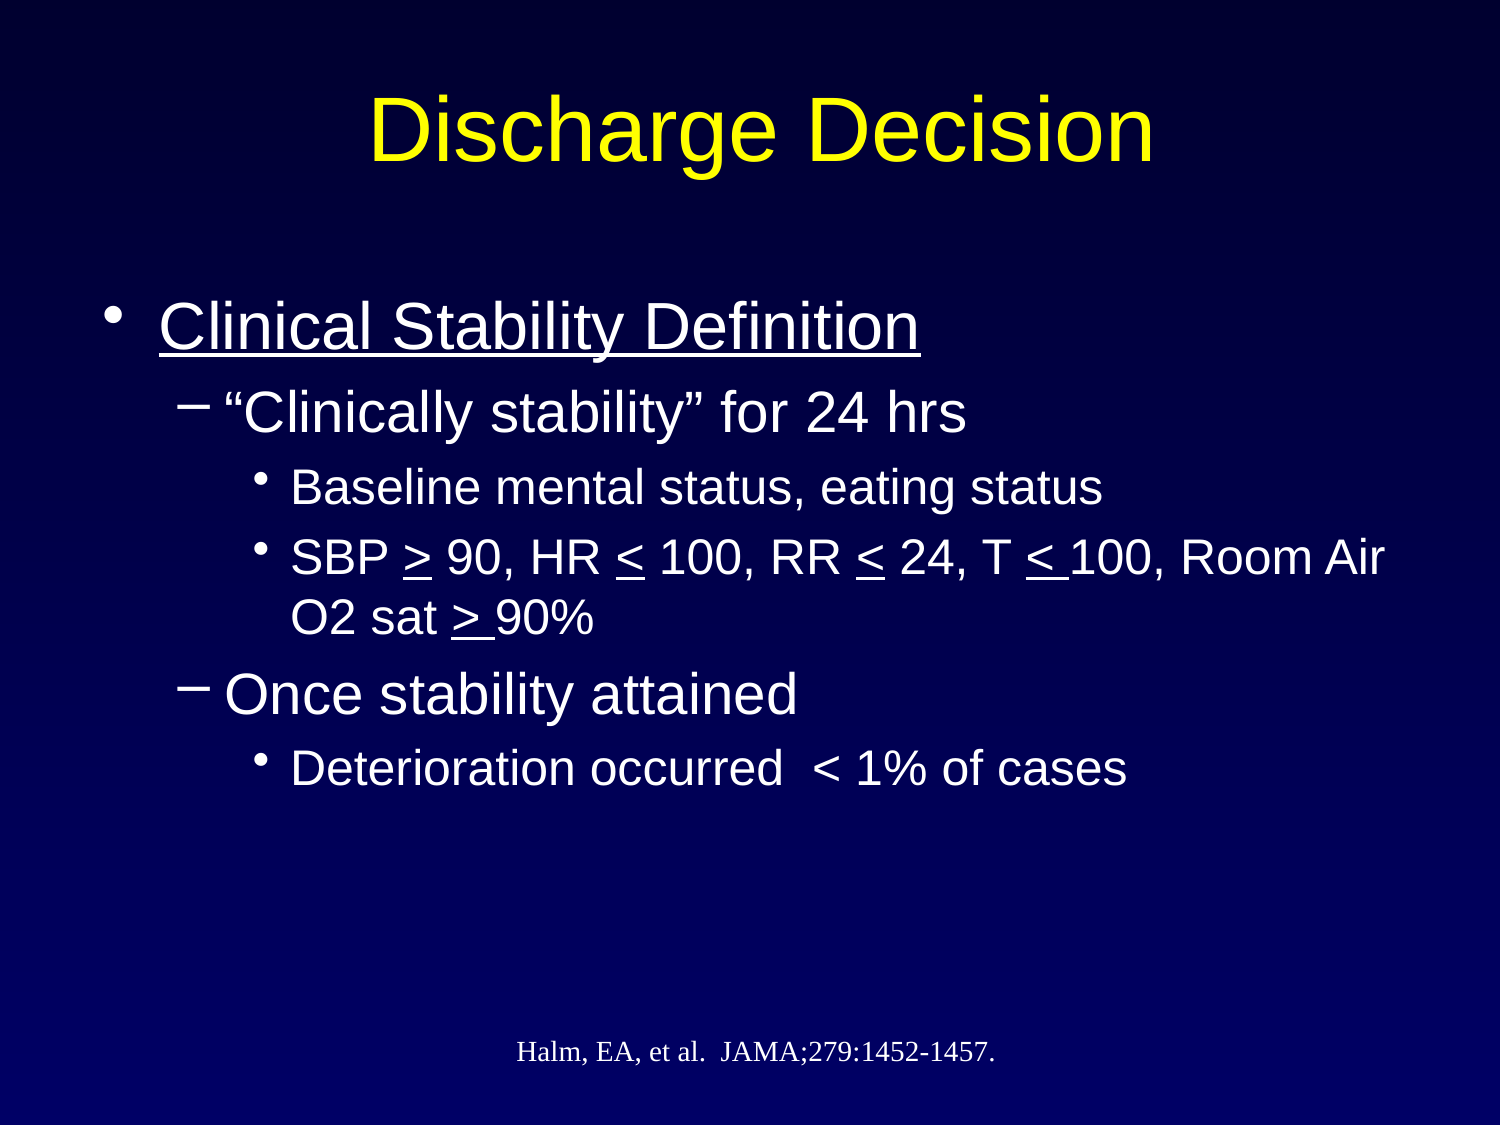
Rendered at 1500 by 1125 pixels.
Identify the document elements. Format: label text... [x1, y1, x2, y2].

footer Halm, EA, et al. JAMA;279:1452-1457. [124, 1024, 1388, 1101]
title Discharge Decision [125, 50, 1400, 200]
list Clinical Stability Definition “Clinically stability” for 24 hrs Baseline mental status, eating status SBP > 90, HR < 100, RR < 24, T < 100, Room Air O2 sat > 90% Once stability attained Deterioration occurred < 1% of cases [87, 275, 1438, 950]
